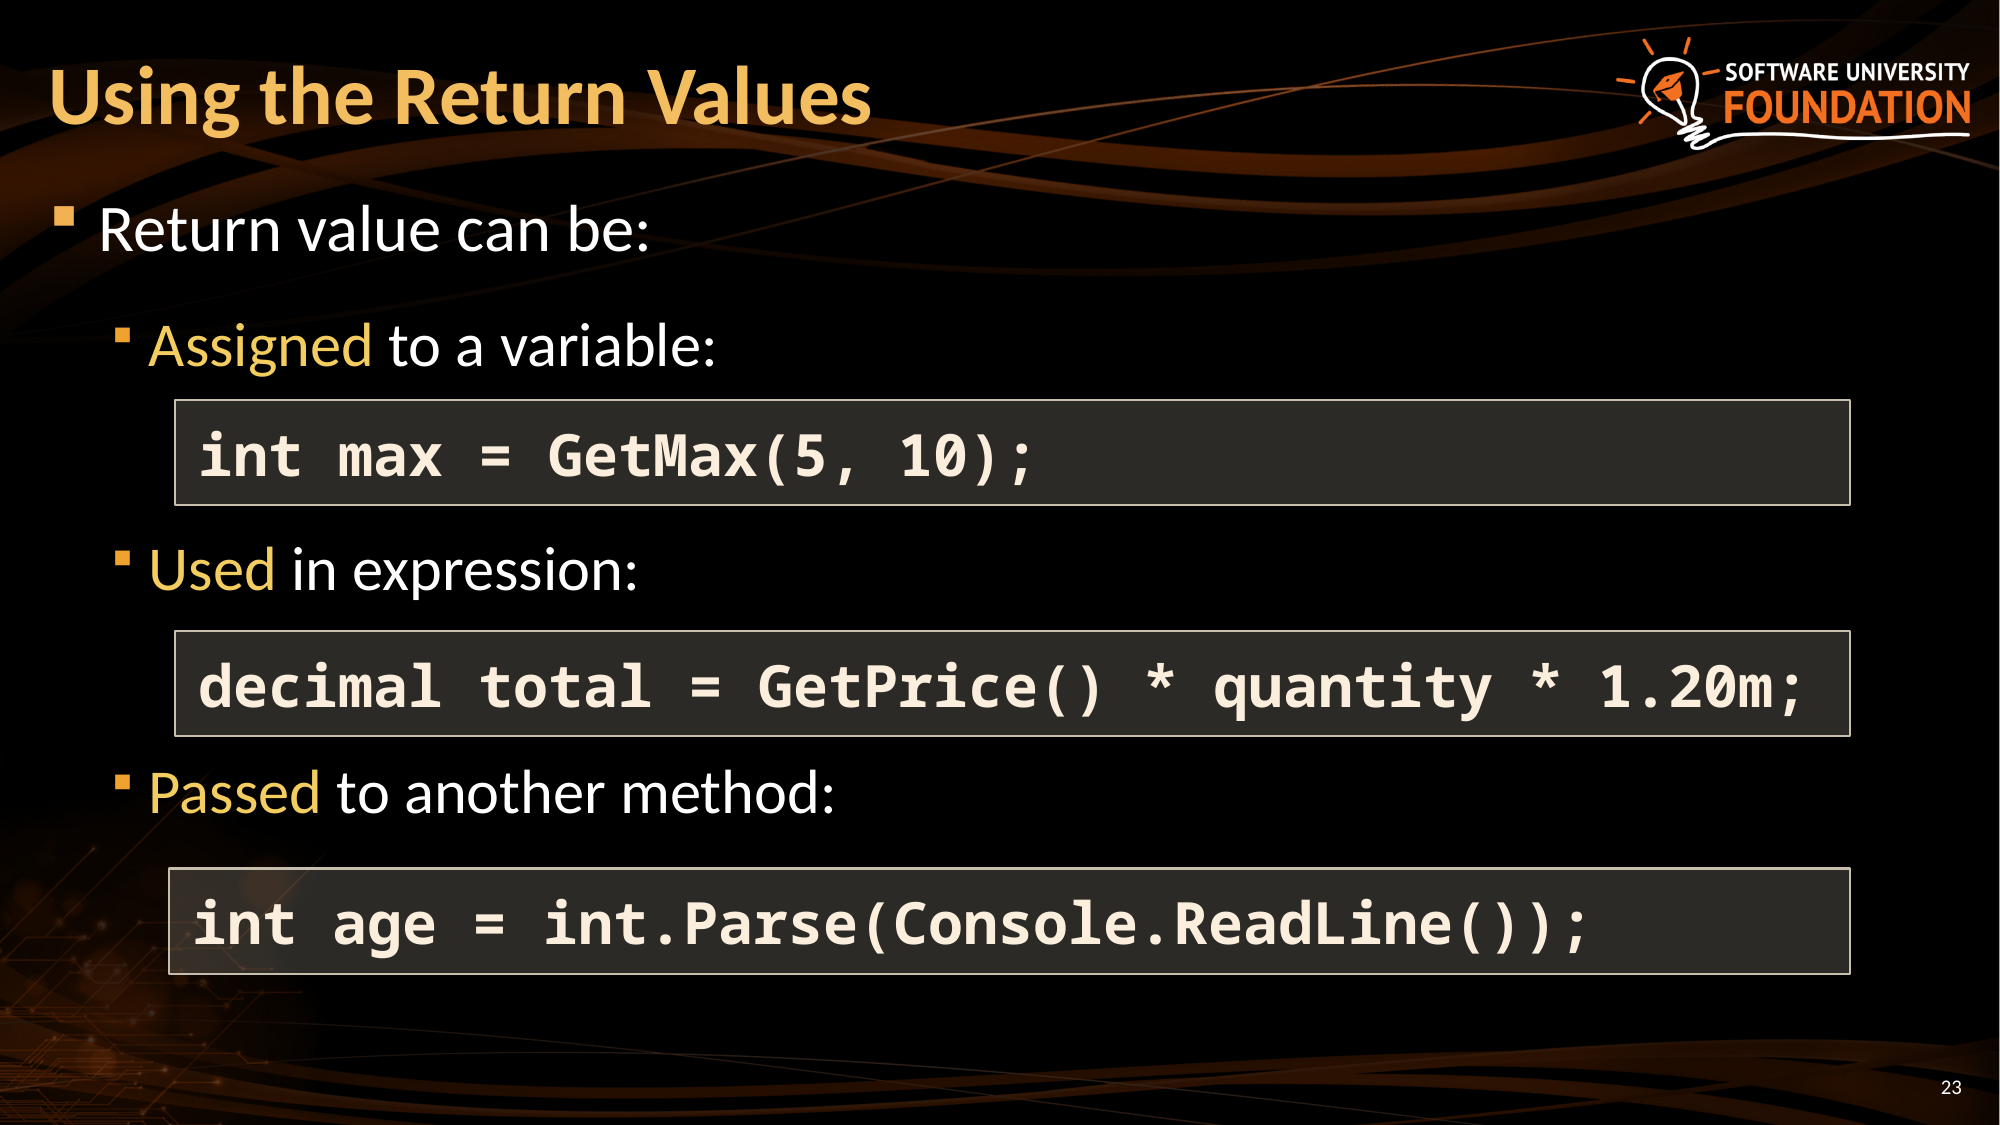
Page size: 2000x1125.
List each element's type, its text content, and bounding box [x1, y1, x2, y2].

title Using the Return Values [30, 6, 1602, 189]
text_box int max = GetMax(5, 10); [174, 399, 1850, 506]
text_box decimal total = GetPrice() * quantity * 1.20m; [174, 631, 1850, 737]
picture [0, 0, 2000, 1125]
text_box int age = int.Parse(Console.ReadLine()); [169, 868, 1850, 974]
list Return value can be: Assigned to a variable: Used in expression: Passed to another method: [31, 162, 1968, 1103]
